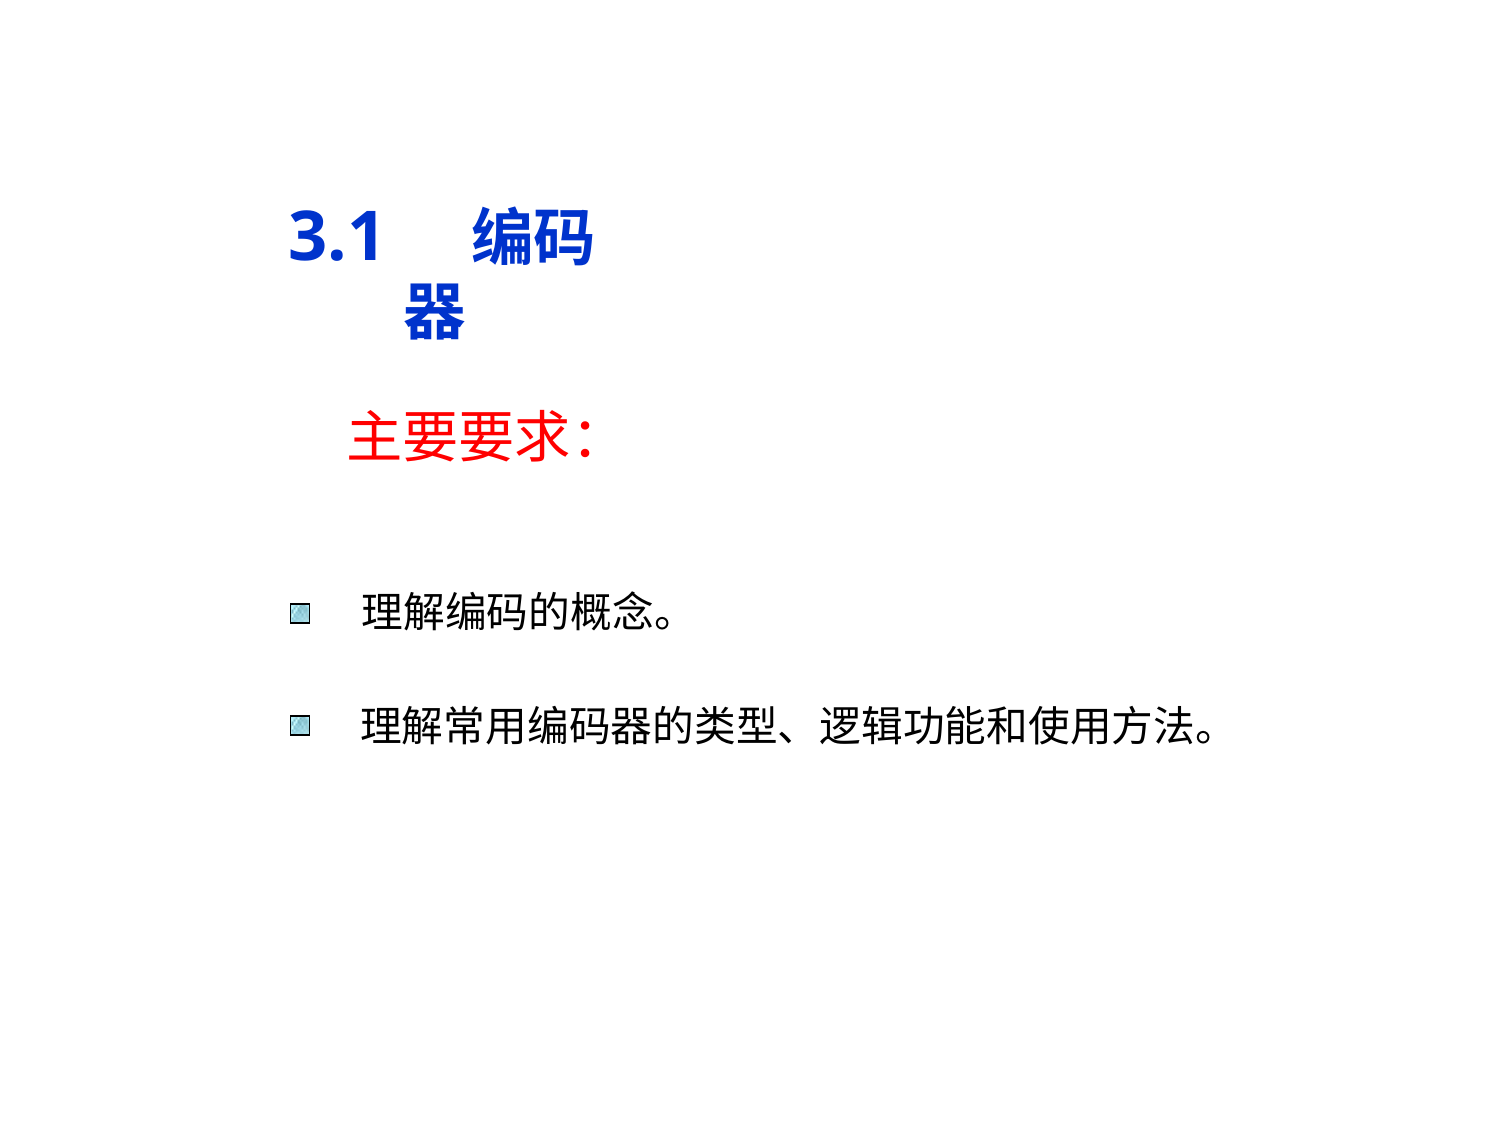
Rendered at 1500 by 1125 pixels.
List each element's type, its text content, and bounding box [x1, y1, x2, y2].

text_box 主要要求： [331, 393, 657, 476]
title 3.1 编码器 [247, 229, 638, 321]
text_box [290, 604, 310, 623]
text_box 理解常用编码器的类型、逻辑功能和使用方法。 [345, 692, 1313, 758]
text_box [290, 716, 310, 735]
text_box 理解编码的概念。 [346, 577, 868, 643]
